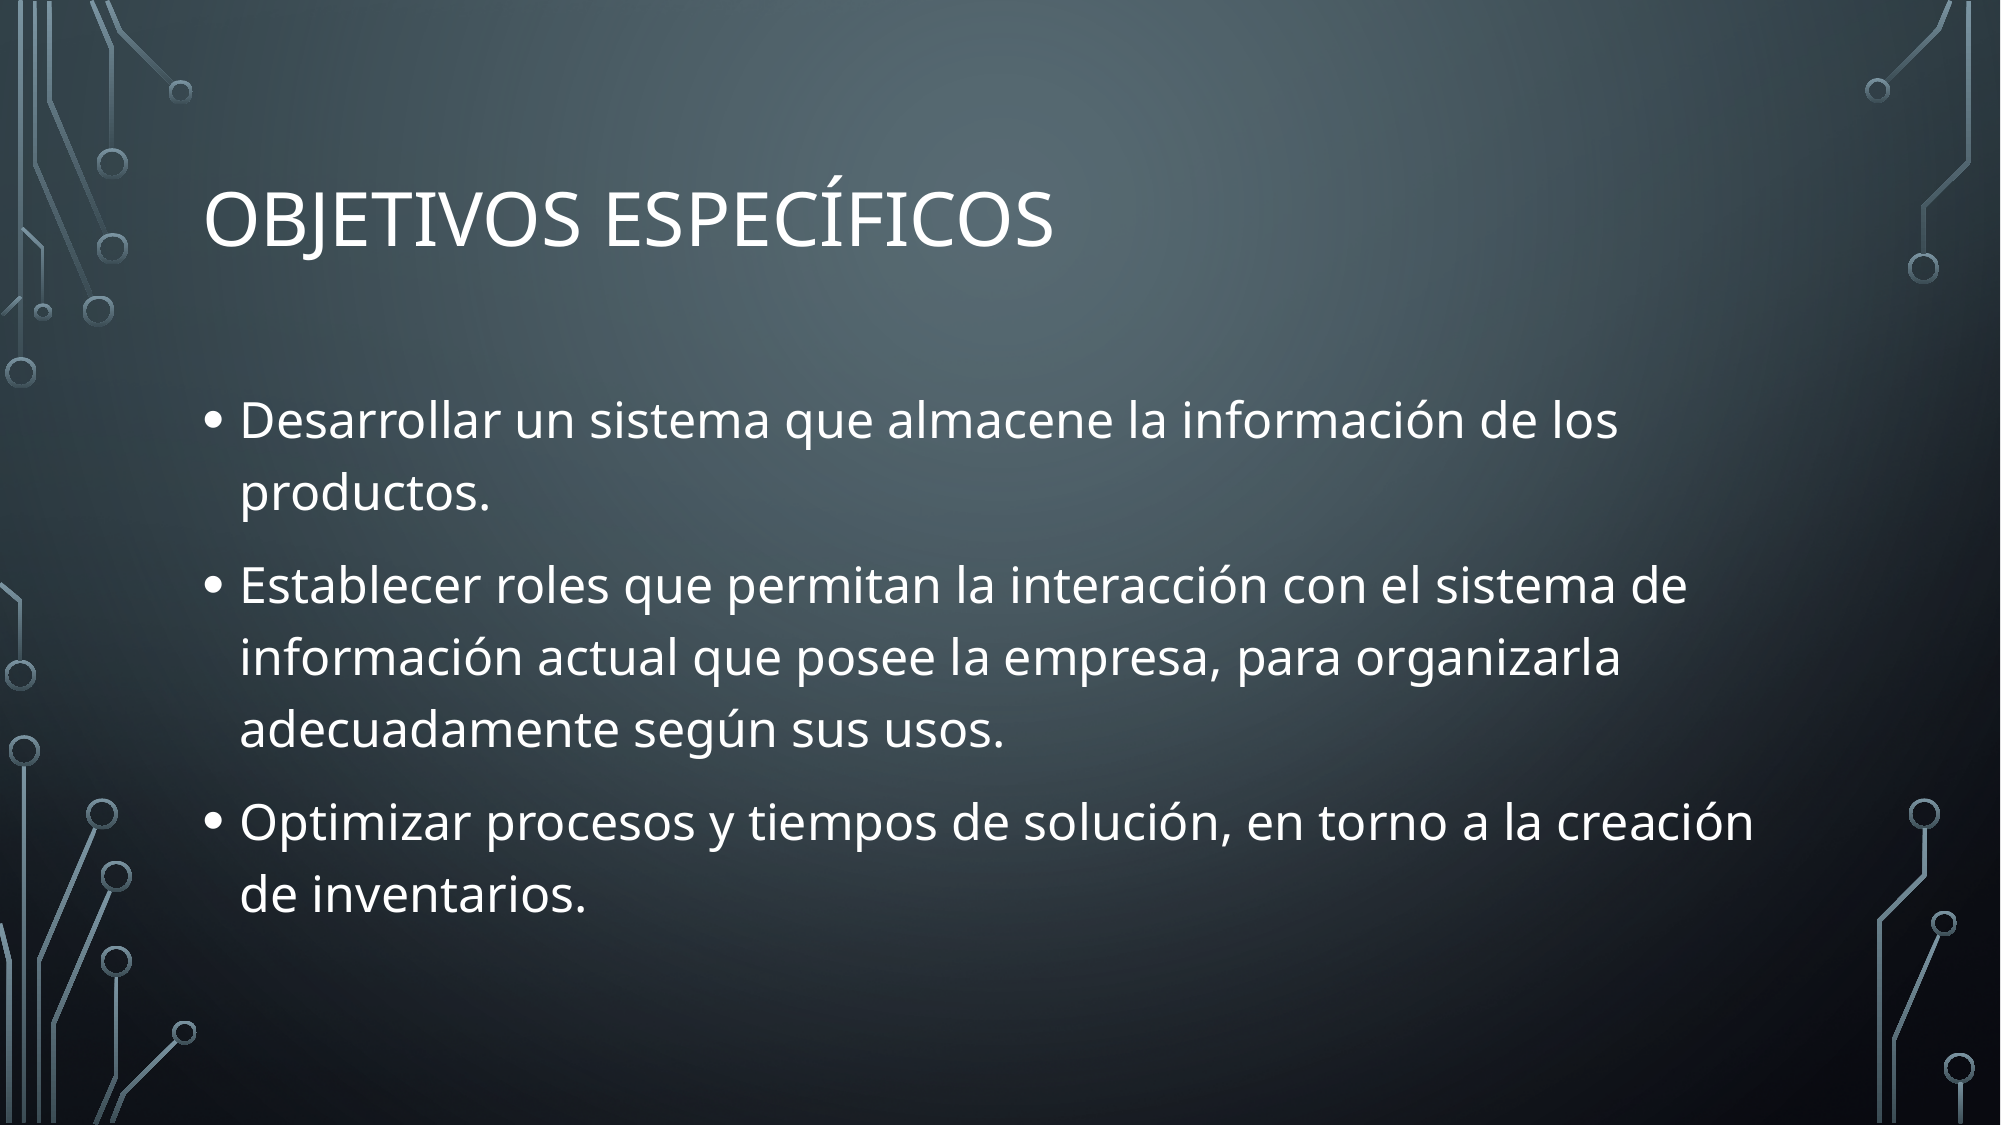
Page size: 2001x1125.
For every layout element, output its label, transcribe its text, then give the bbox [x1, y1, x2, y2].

title Objetivos específicos [187, 101, 1813, 344]
list Desarrollar un sistema que almacene la información de los productos. Establecer roles que permitan la interacción con el sistema de información actual que posee la empresa, para organizarla adecuadamente según sus usos. Optimizar procesos y tiempos de solución, en torno a la creación de inventarios. [187, 369, 1813, 950]
